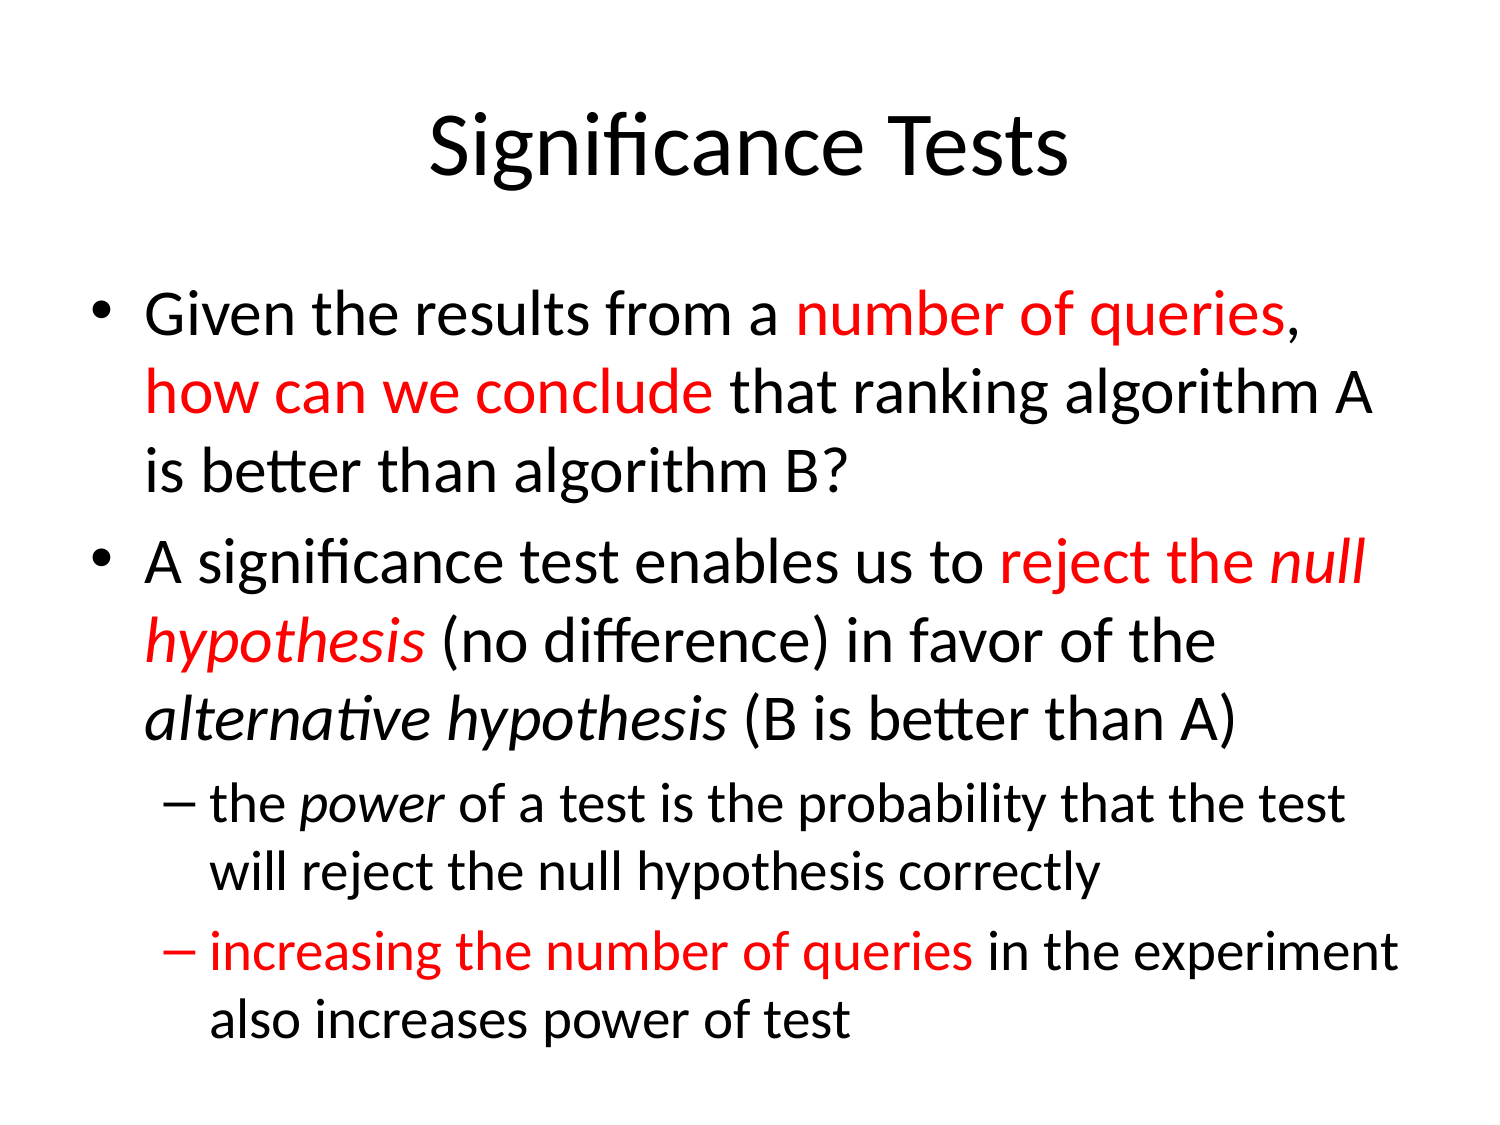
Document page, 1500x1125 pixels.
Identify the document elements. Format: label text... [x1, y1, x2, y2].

list Given the results from a number of queries, how can we conclude that ranking algorithm A is better than algorithm B? A significance test enables us to reject the null hypothesis (no difference) in favor of the alternative hypothesis (B is better than A) the power of a test is the probability that the test will reject the null hypothesis correctly increasing the number of queries in the experiment also increases power of test [75, 262, 1425, 1063]
title Significance Tests [75, 45, 1425, 233]
